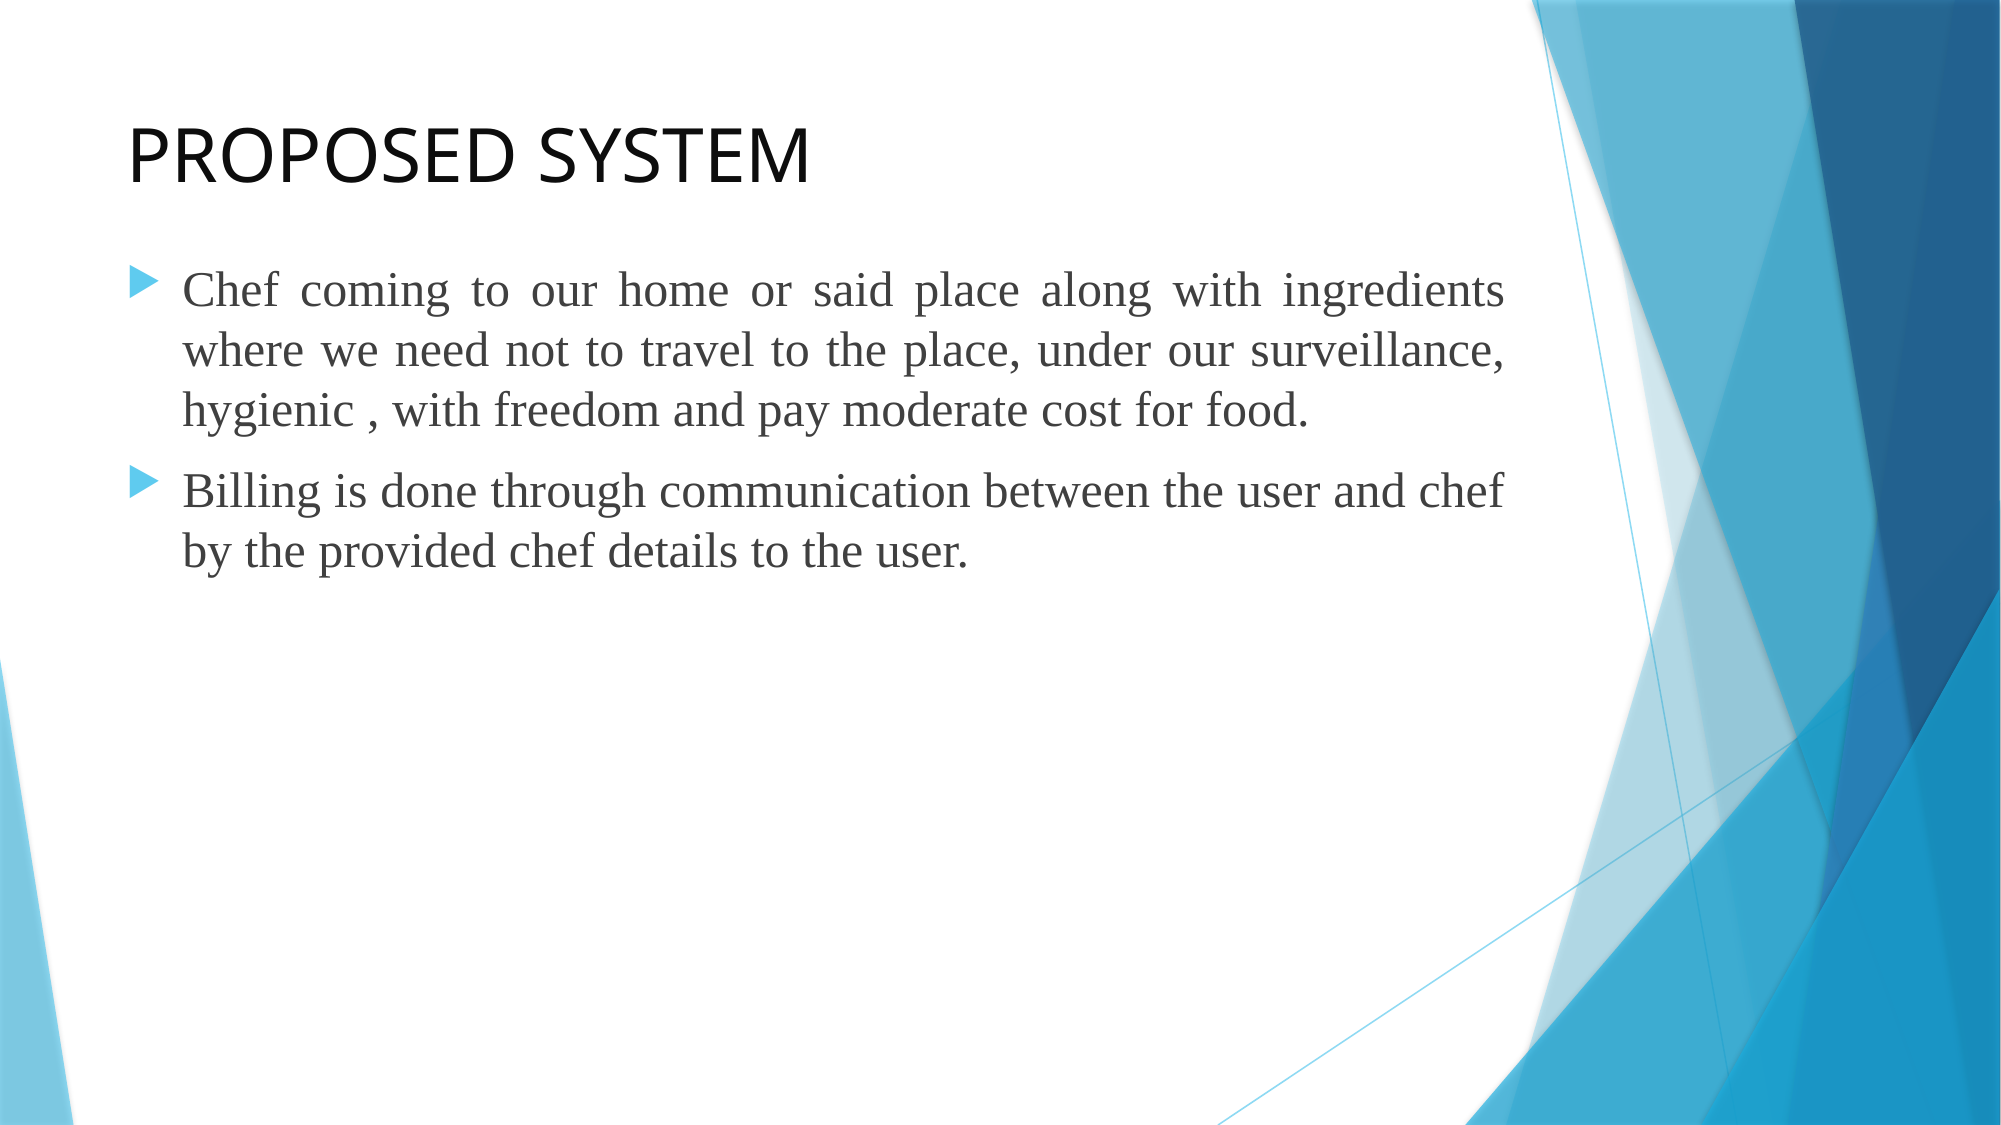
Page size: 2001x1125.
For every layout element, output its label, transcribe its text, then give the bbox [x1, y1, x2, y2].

title PROPOSED SYSTEM [111, 99, 1522, 249]
list Chef coming to our home or said place along with ingredients where we need not to travel to the place, under our surveillance, hygienic , with freedom and pay moderate cost for food. Billing is done through communication between the user and chef by the provided chef details to the user. [111, 249, 1522, 991]
